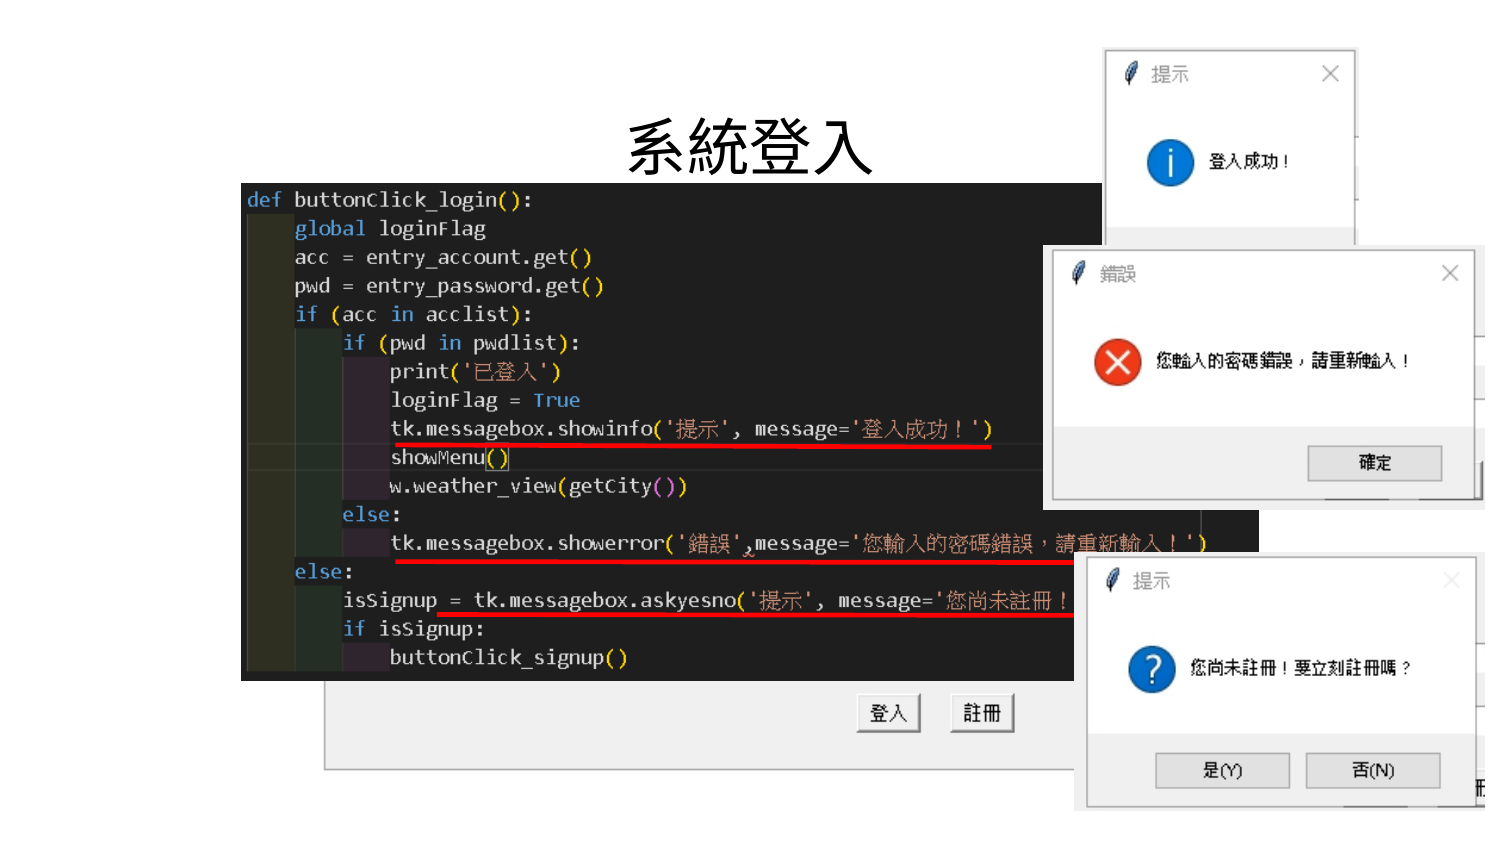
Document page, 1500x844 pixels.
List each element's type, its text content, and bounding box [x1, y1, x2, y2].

text_box 系統登入 [503, 81, 996, 182]
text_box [395, 444, 992, 448]
picture [241, 47, 1485, 811]
